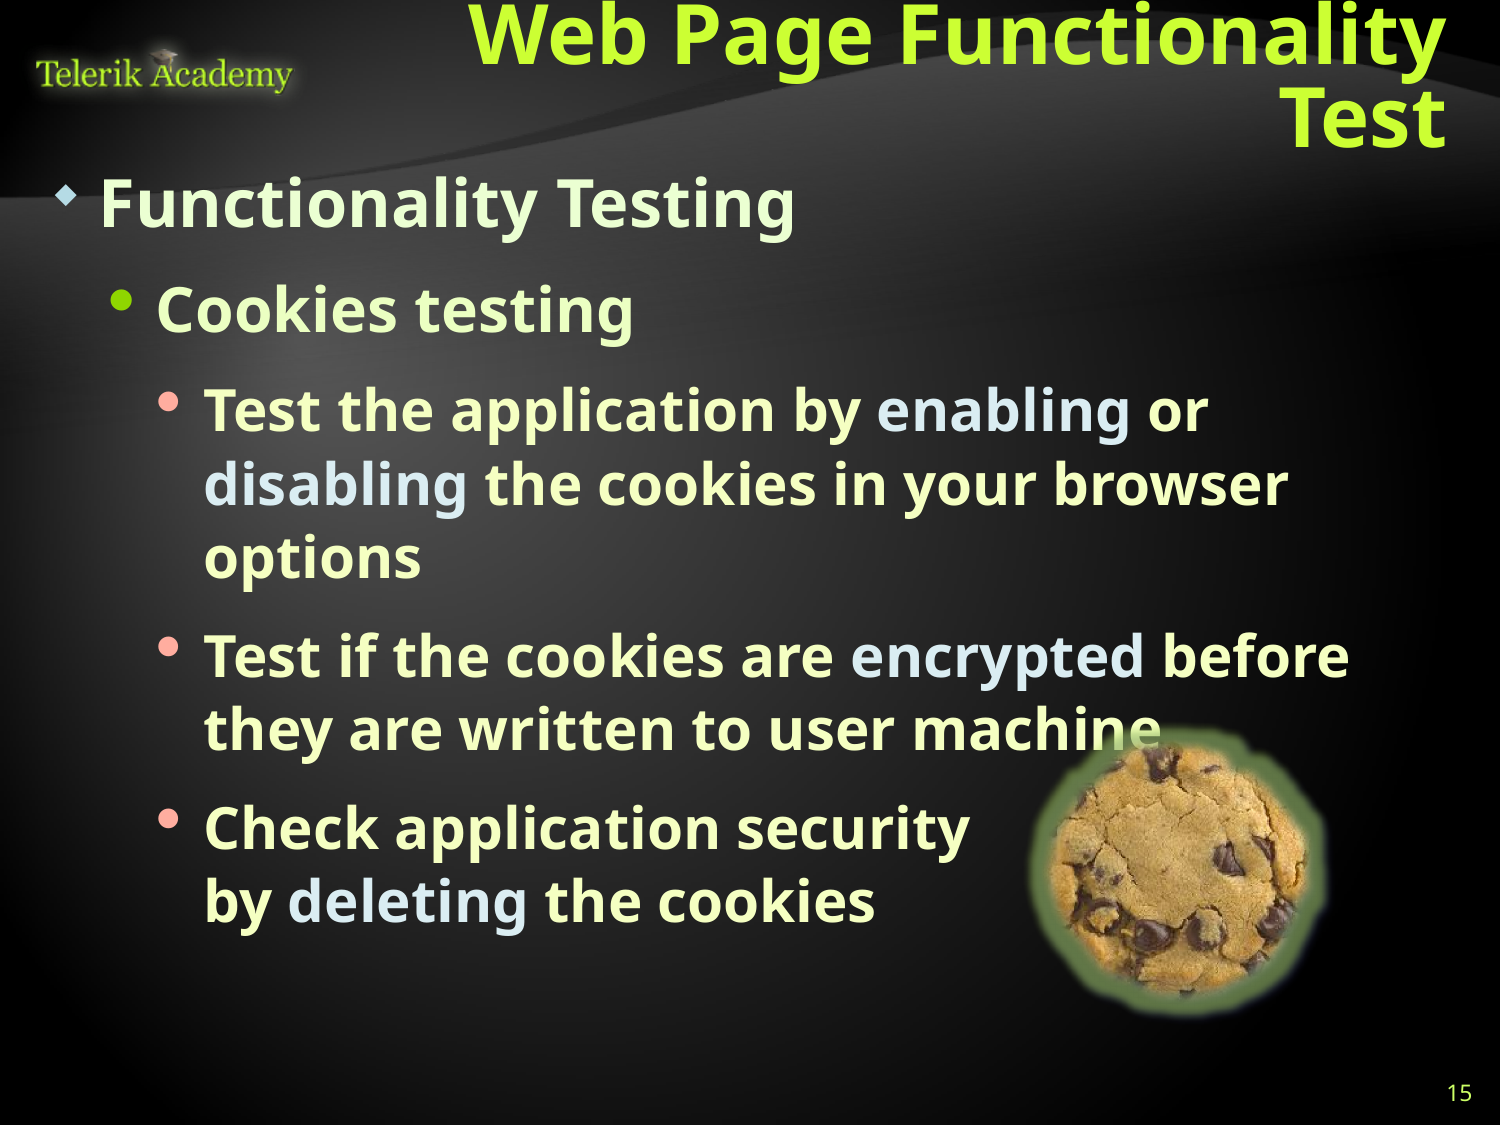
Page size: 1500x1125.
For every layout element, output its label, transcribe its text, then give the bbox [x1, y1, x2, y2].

picture [0, 0, 1500, 1125]
list Functionality Testing Cookies testing Test the application by enabling or disabling the cookies in your browser options Test if the cookies are encrypted before they are written to user machine Check application security by deleting the cookies [37, 149, 1463, 1100]
slide_number 15 [1412, 1074, 1488, 1113]
title Web Page Functionality Test [300, 12, 1463, 149]
